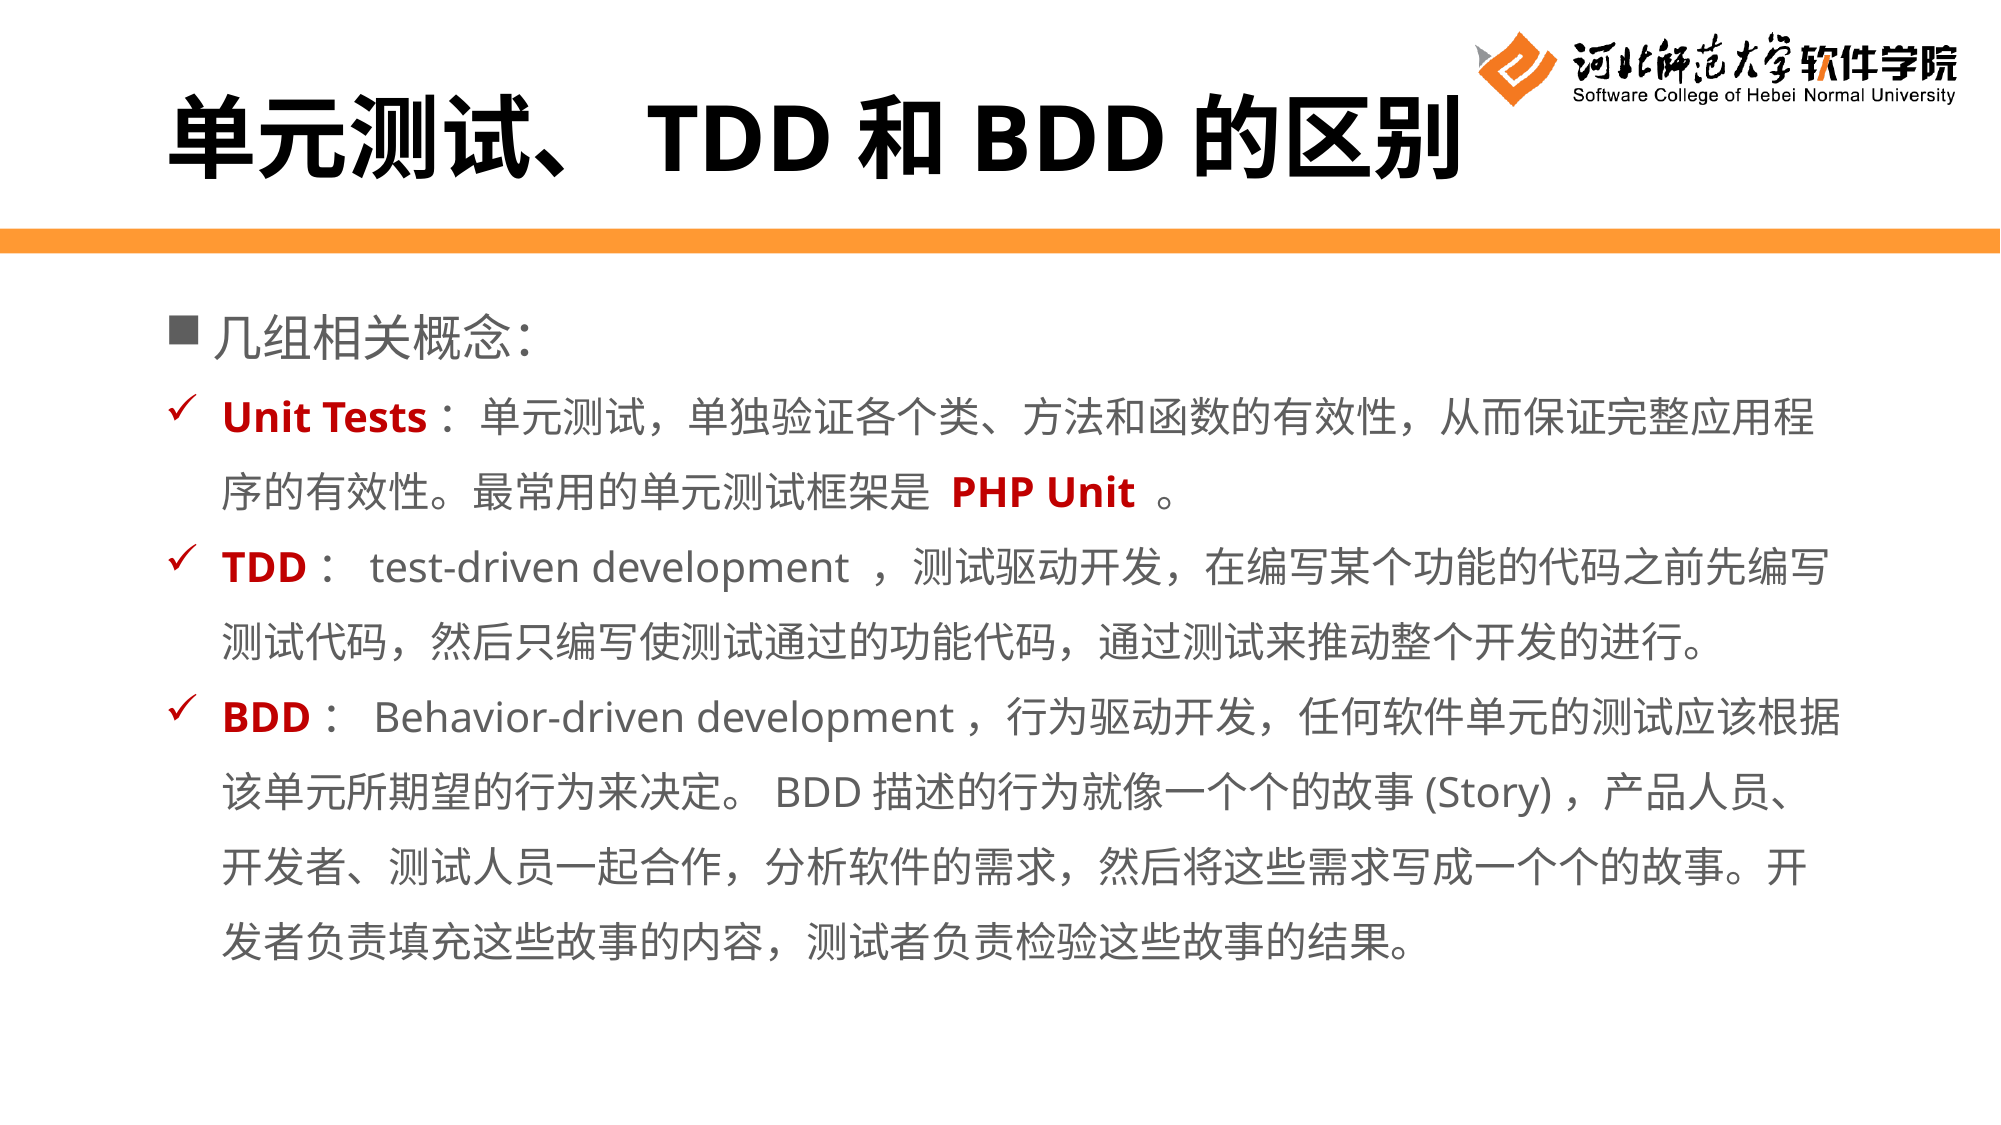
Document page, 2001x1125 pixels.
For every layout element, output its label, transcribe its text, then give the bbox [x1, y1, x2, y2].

list 单元测试、TDD和BDD的区别 [150, 84, 1553, 198]
text_box 几组相关概念： Unit Tests：单元测试，单独验证各个类、方法和函数的有效性，从而保证完整应用程序的有效性。最常用的单元测试框架是 PHP Unit 。 TDD：test-driven development ，测试驱动开发，在编写某个功能的代码之前先编写测试代码，然后只编写使测试通过的功能代码，通过测试来推动整个开发的进行。 BDD：Behavior-driven development，行为驱动开发，任何软件单元的测试应该根据该单元所期望的行为来决定。BDD描述的行为就像一个个的故事(Story)，产品人员、开发者、测试人员一起合作，分析软件的需求，然后将这些需求写成一个个的故事。开发者负责填充这些故事的内容，测试者负责检验这些故事的结果。 [150, 268, 1859, 974]
picture [1475, 31, 1957, 107]
